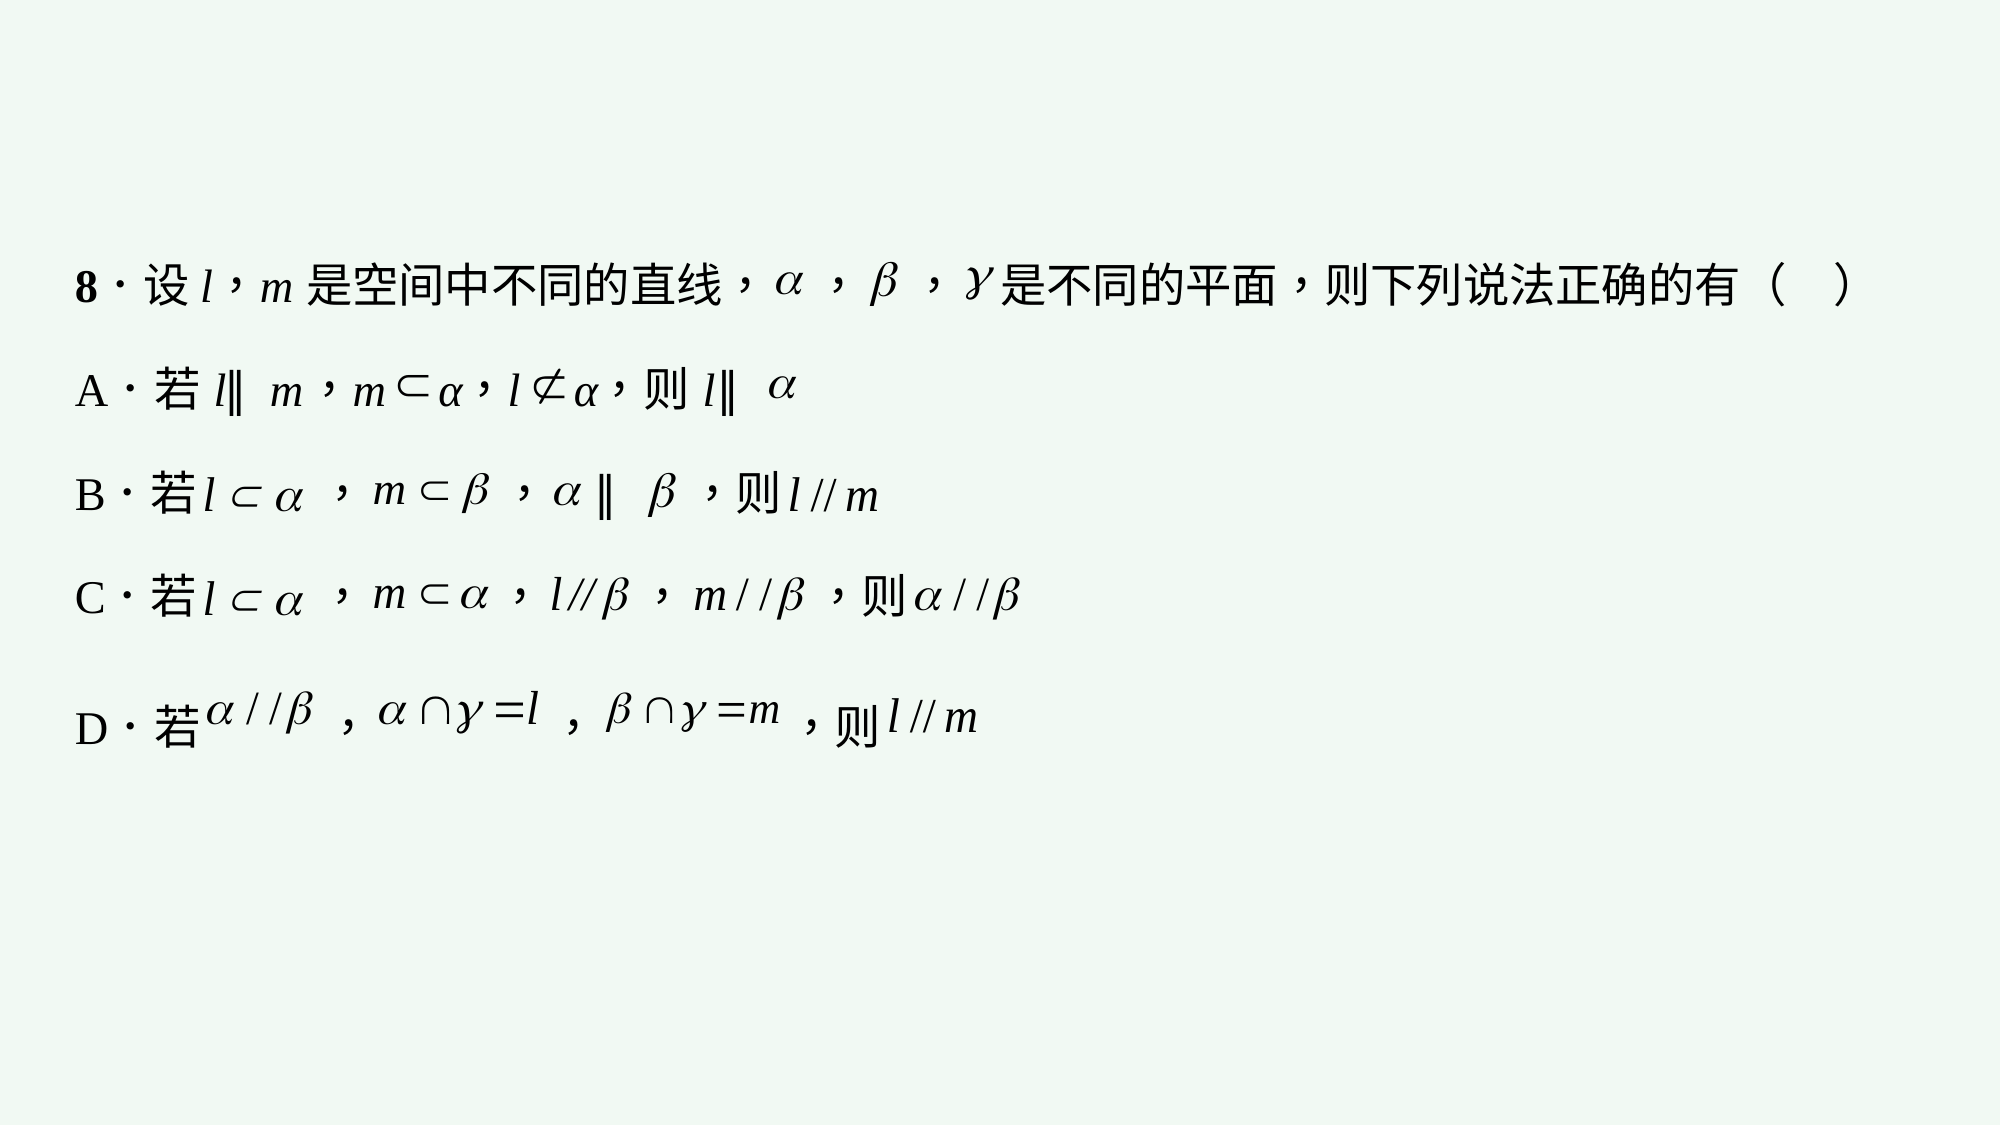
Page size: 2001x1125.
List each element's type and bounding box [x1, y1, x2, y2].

text_box [74, 232, 1907, 791]
